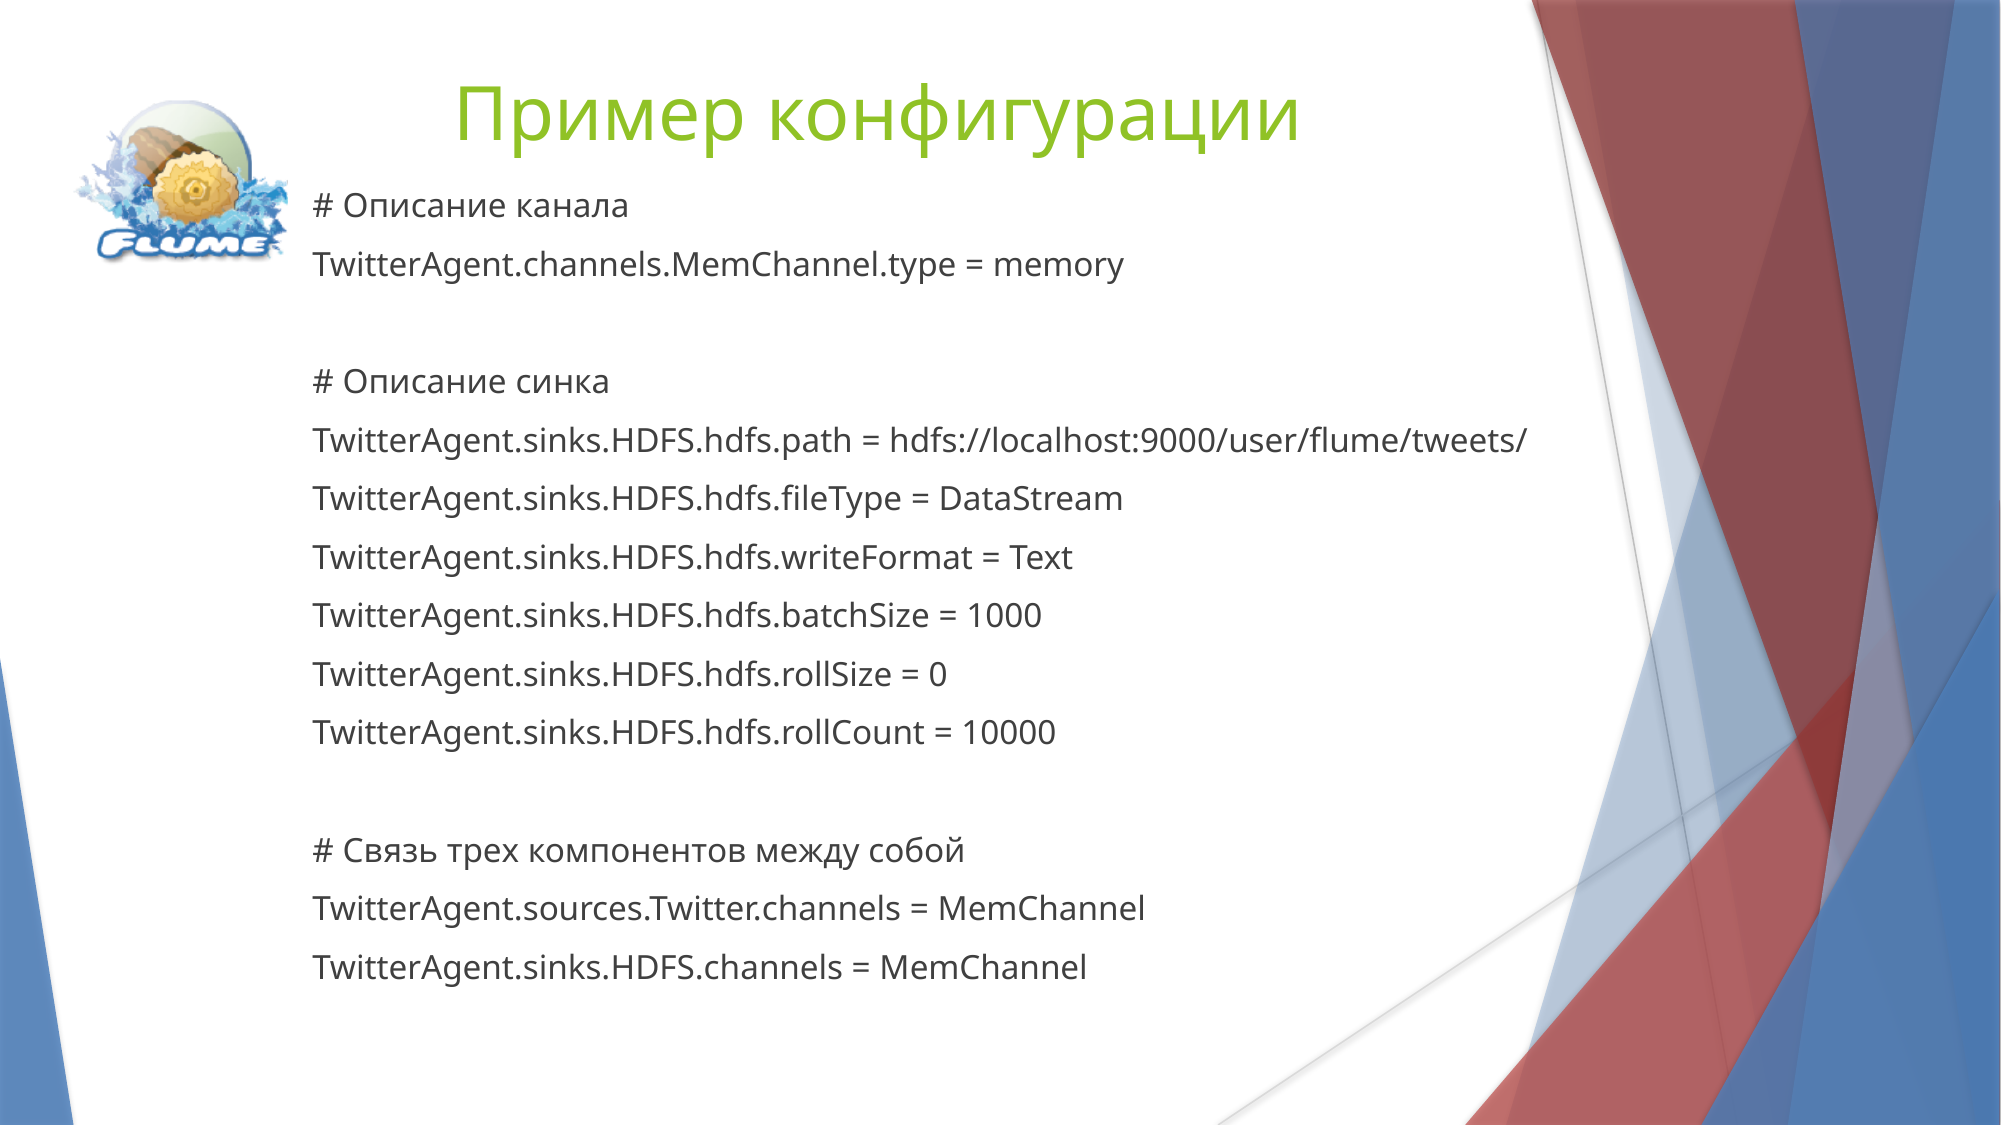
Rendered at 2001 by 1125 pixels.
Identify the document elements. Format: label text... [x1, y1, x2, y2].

picture [72, 72, 289, 288]
text_box # Описание канала TwitterAgent.channels.MemChannel.type = memory # Описание синка TwitterAgent.sinks.HDFS.hdfs.path = hdfs://localhost:9000/user/flume/tweets/ TwitterAgent.sinks.HDFS.hdfs.fileType = DataStream TwitterAgent.sinks.HDFS.hdfs.writeFormat = Text TwitterAgent.sinks.HDFS.hdfs.batchSize = 1000 TwitterAgent.sinks.HDFS.hdfs.rollSize = 0 TwitterAgent.sinks.HDFS.hdfs.rollCount = 10000 # Связь трех компонентов между собой TwitterAgent.sources.Twitter.channels = MemChannel TwitterAgent.sinks.HDFS.channels = MemChannel [297, 176, 1555, 1026]
text_box Пример конфигурации [173, 58, 1584, 177]
